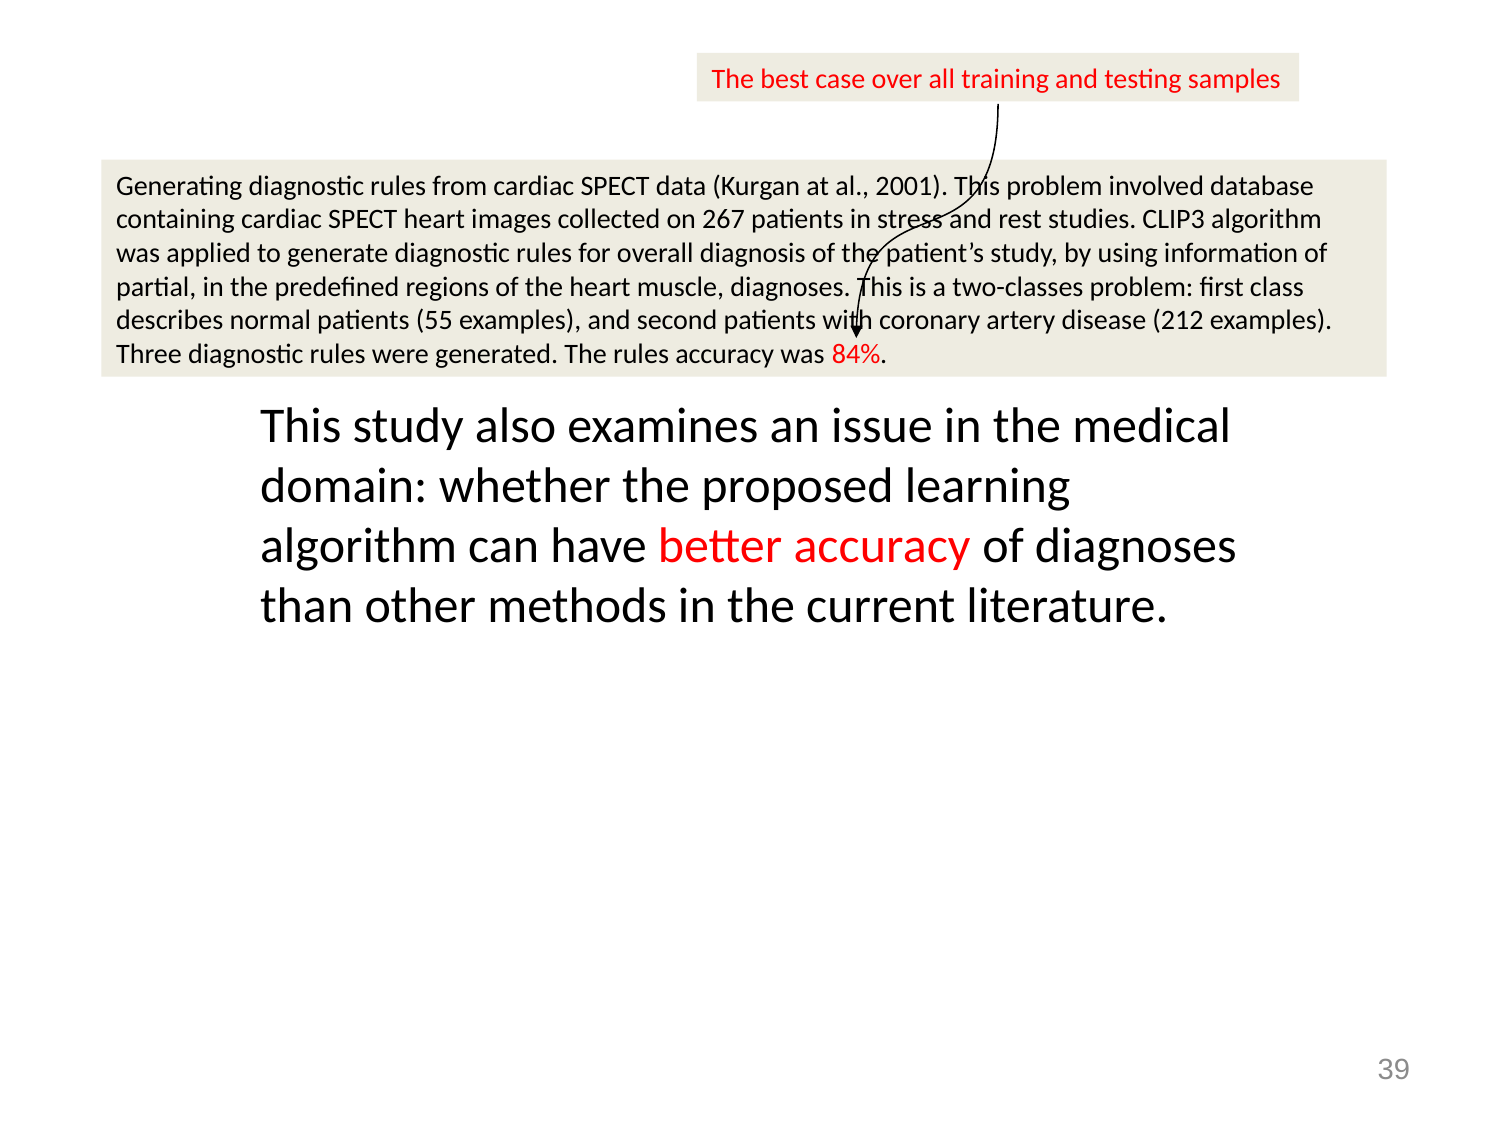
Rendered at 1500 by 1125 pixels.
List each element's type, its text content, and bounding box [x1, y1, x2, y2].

list This study also examines an issue in the medical domain: whether the proposed learning algorithm can have better accuracy of diagnoses than other methods in the current literature. [245, 385, 1258, 646]
text_box Generating diagnostic rules from cardiac SPECT data (Kurgan at al., 2001). This problem involved database containing cardiac SPECT heart images collected on 267 patients in stress and rest studies. CLIP3 algorithm was applied to generate diagnostic rules for overall diagnosis of the patient’s study, by using information of partial, in the predefined regions of the heart muscle, diagnoses. This is a two-classes problem: first class describes normal patients (55 examples), and second patients with coronary artery disease (212 examples). Three diagnostic rules were generated. The rules accuracy was 84%. [101, 159, 1387, 377]
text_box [809, 149, 1045, 292]
text_box 39 [1074, 1042, 1425, 1103]
text_box The best case over all training and testing samples [696, 52, 1300, 102]
